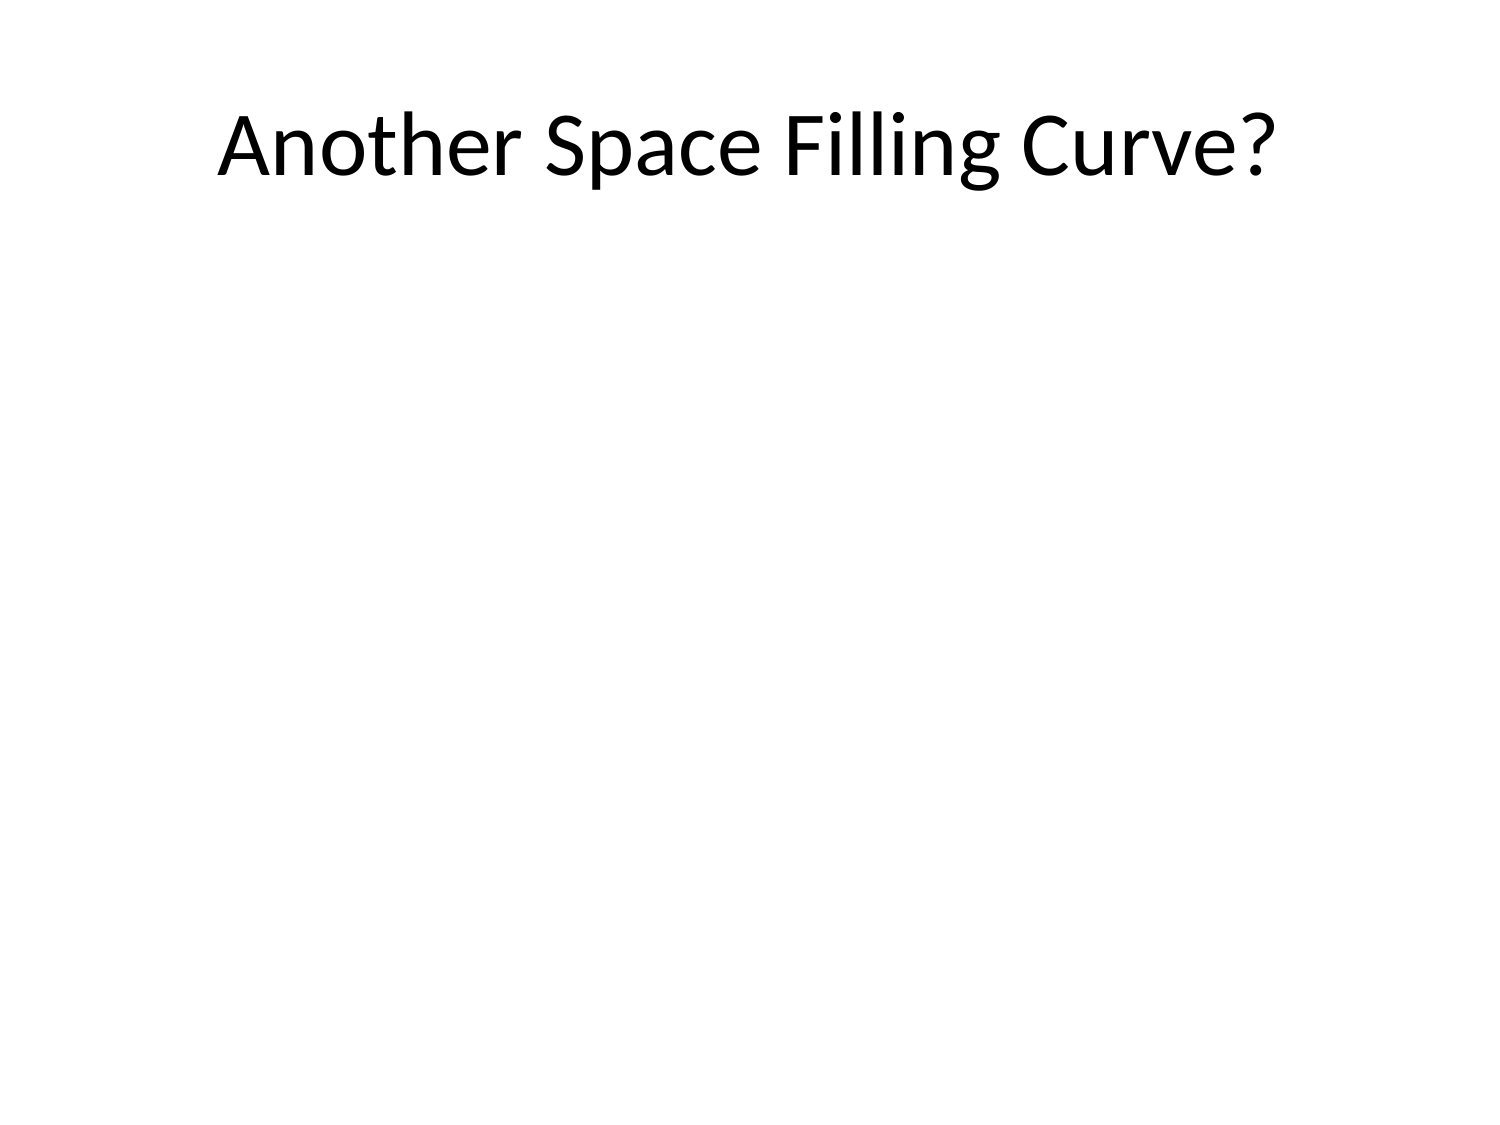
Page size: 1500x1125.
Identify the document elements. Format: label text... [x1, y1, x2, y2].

title Another Space Filling Curve? [75, 45, 1425, 233]
